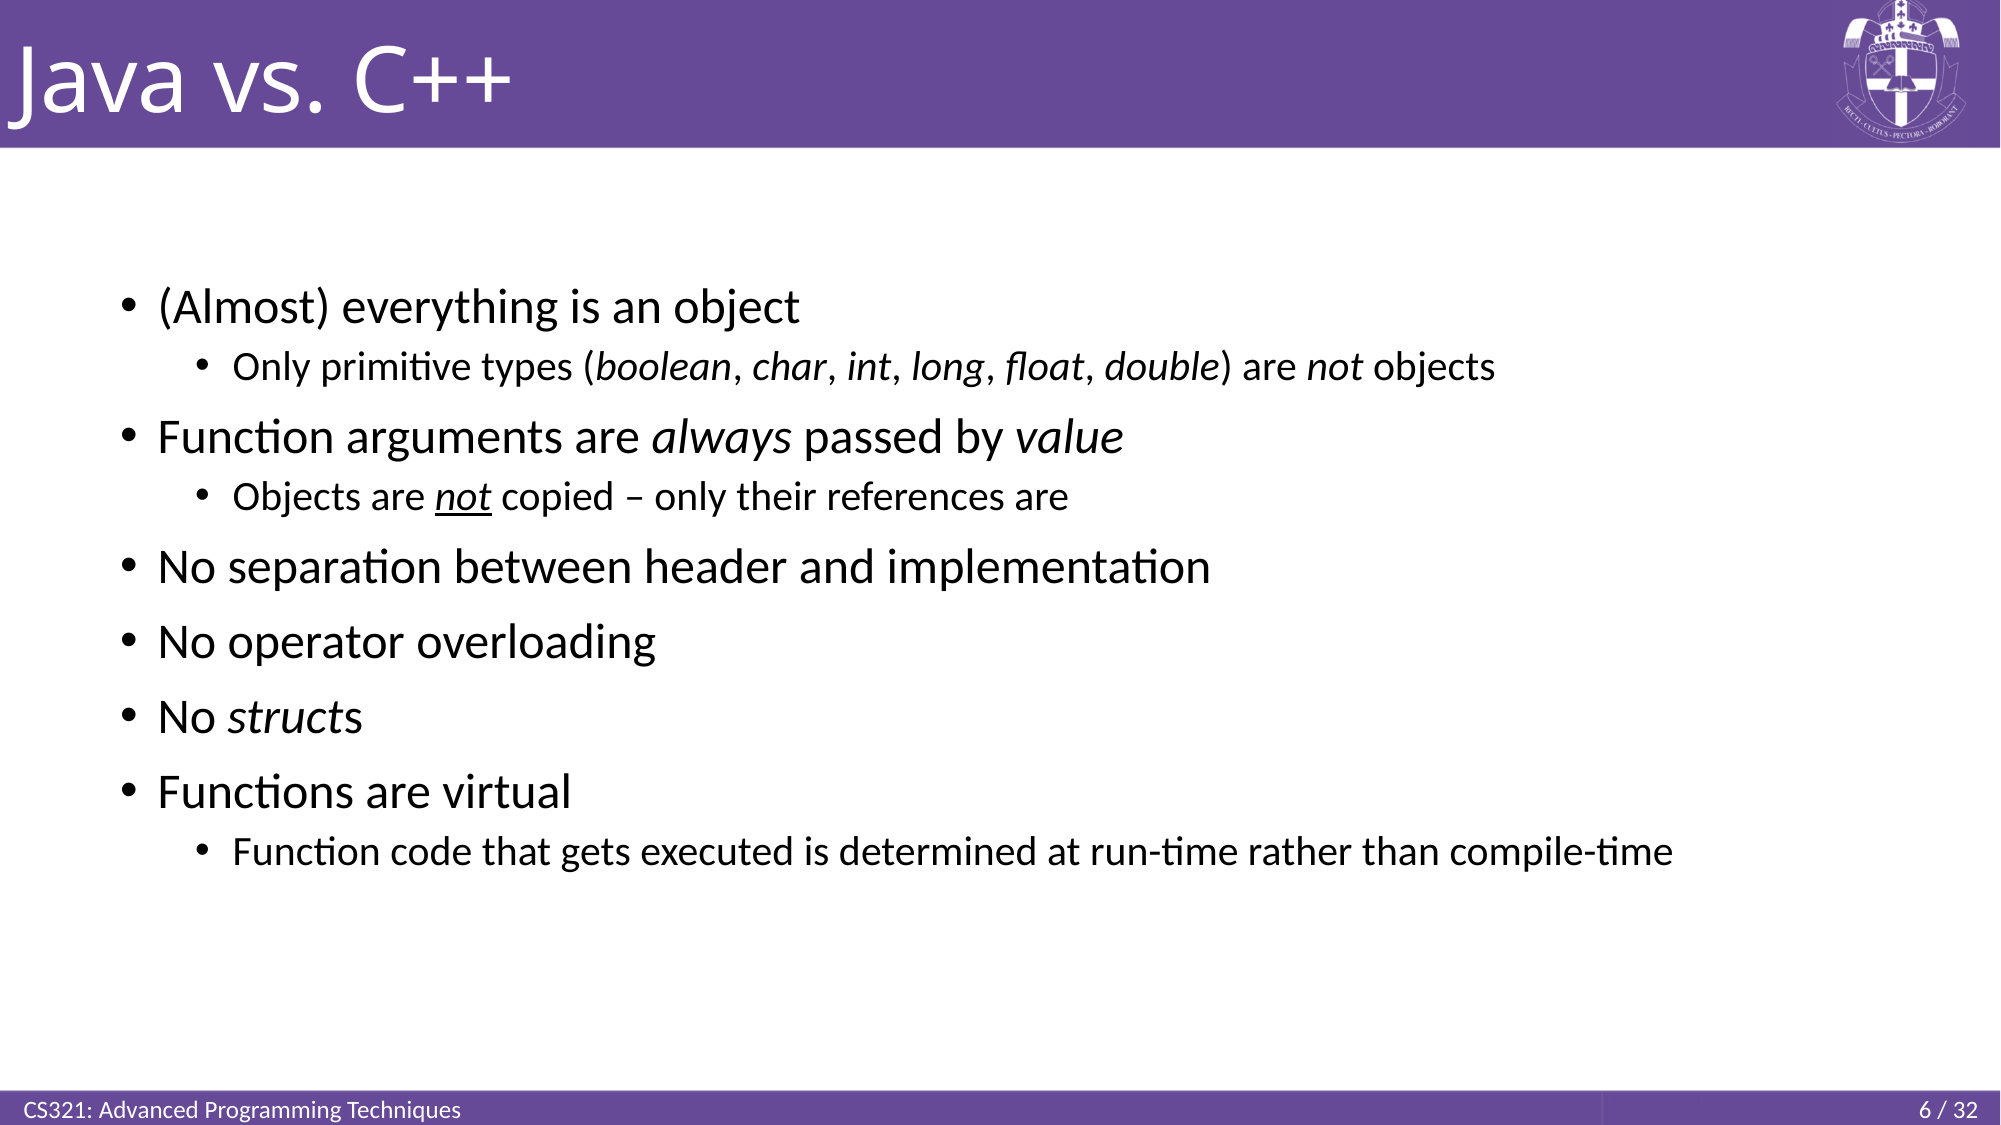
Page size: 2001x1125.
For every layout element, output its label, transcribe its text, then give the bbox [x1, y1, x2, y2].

footer CS321: Advanced Programming Techniques [8, 1078, 499, 1125]
picture [0, 0, 2001, 1125]
title Java vs. C++ [0, 0, 1725, 192]
list (Almost) everything is an object Only primitive types (boolean, char, int, long, float, double) are not objects Function arguments are always passed by value Objects are not copied – only their references are No separation between header and implementation No operator overloading No structs Functions are virtual Function code that gets executed is determined at run-time rather than compile-time [105, 191, 1831, 906]
slide_number 6 / 32 [1862, 1078, 1994, 1125]
